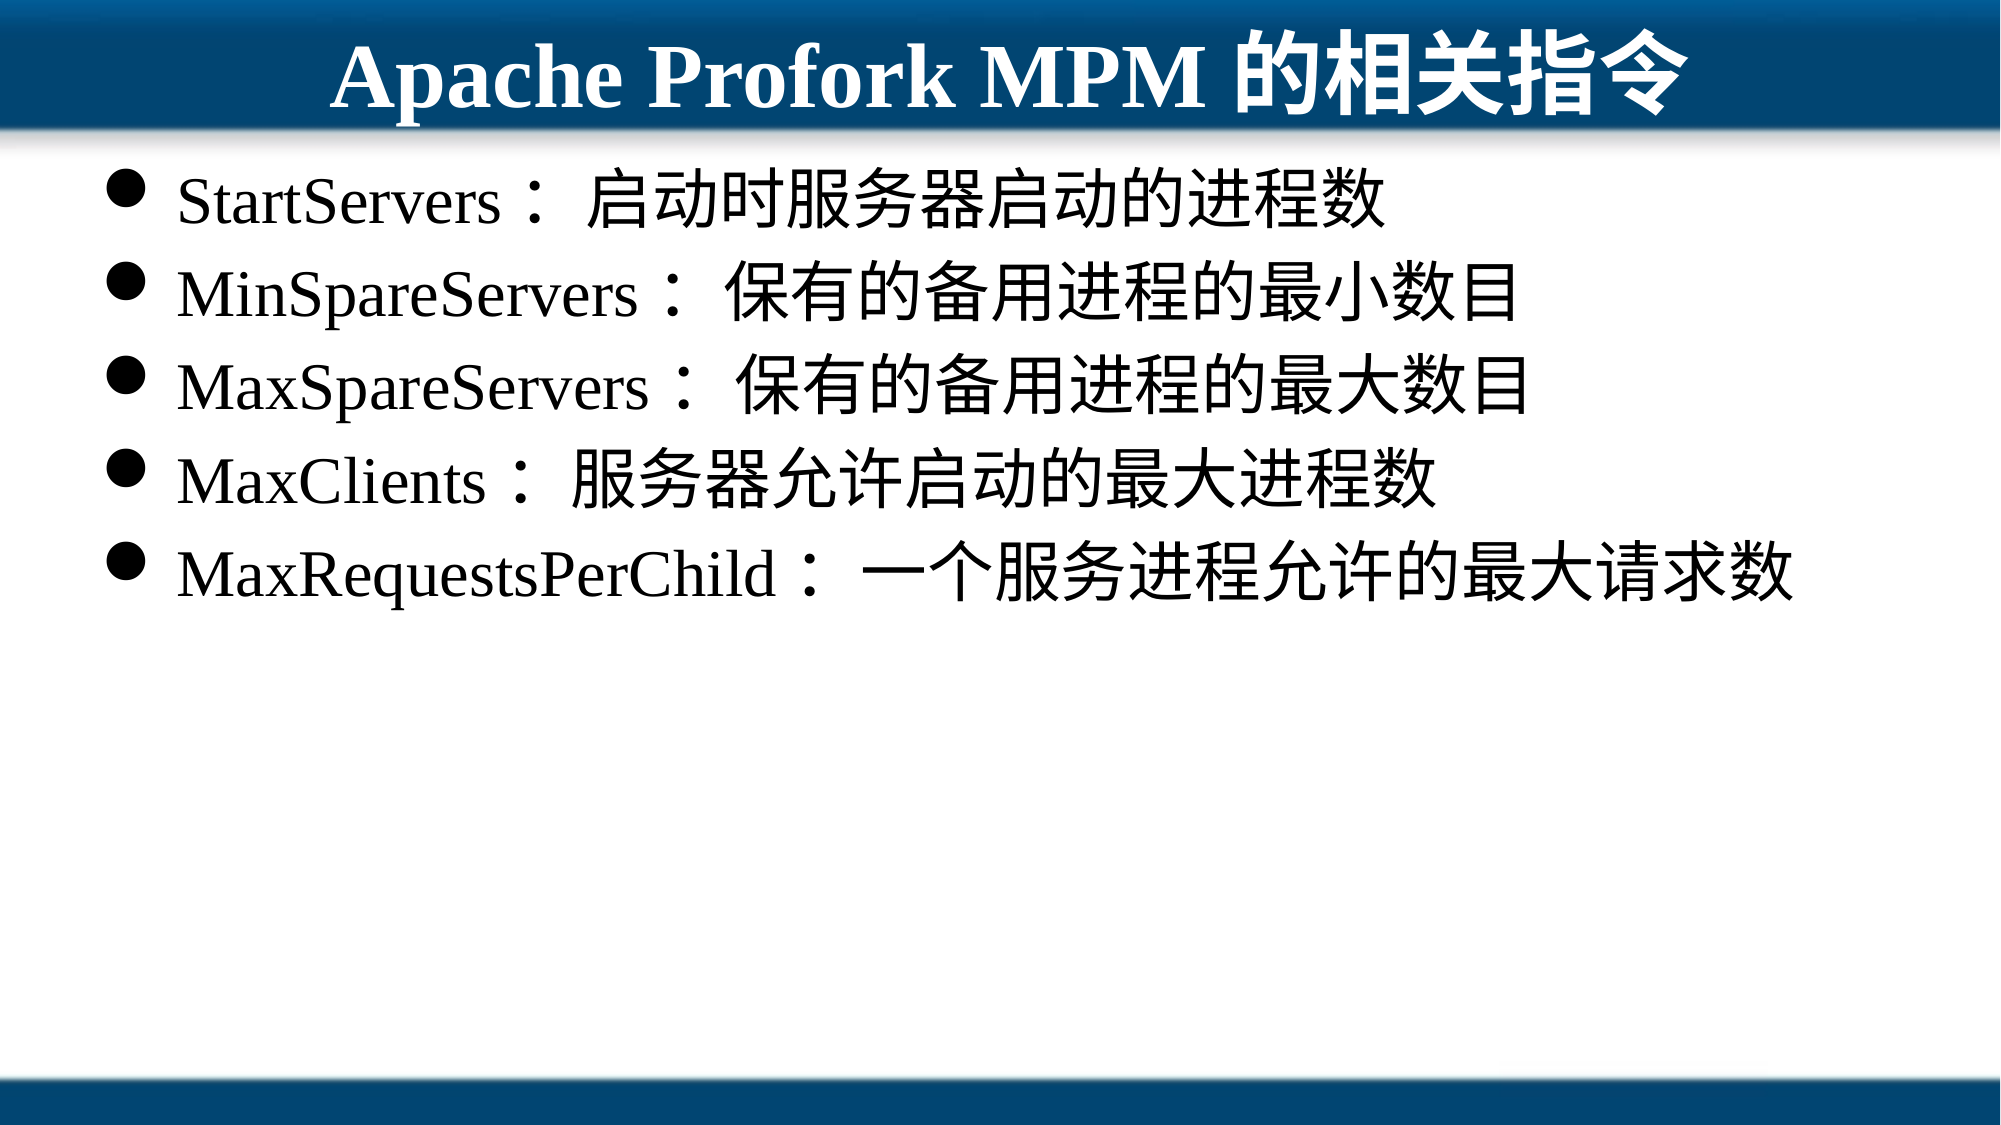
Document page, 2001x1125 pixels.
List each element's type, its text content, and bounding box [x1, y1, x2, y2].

list StartServers：启动时服务器启动的进程数 MinSpareServers：保有的备用进程的最小数目 MaxSpareServers：保有的备用进程的最大数目 MaxClients：服务器允许启动的最大进程数 MaxRequestsPerChild：一个服务进程允许的最大请求数 [86, 149, 1934, 958]
picture [0, 0, 2001, 1125]
title Apache Profork MPM的相关指令 [86, 19, 1934, 124]
